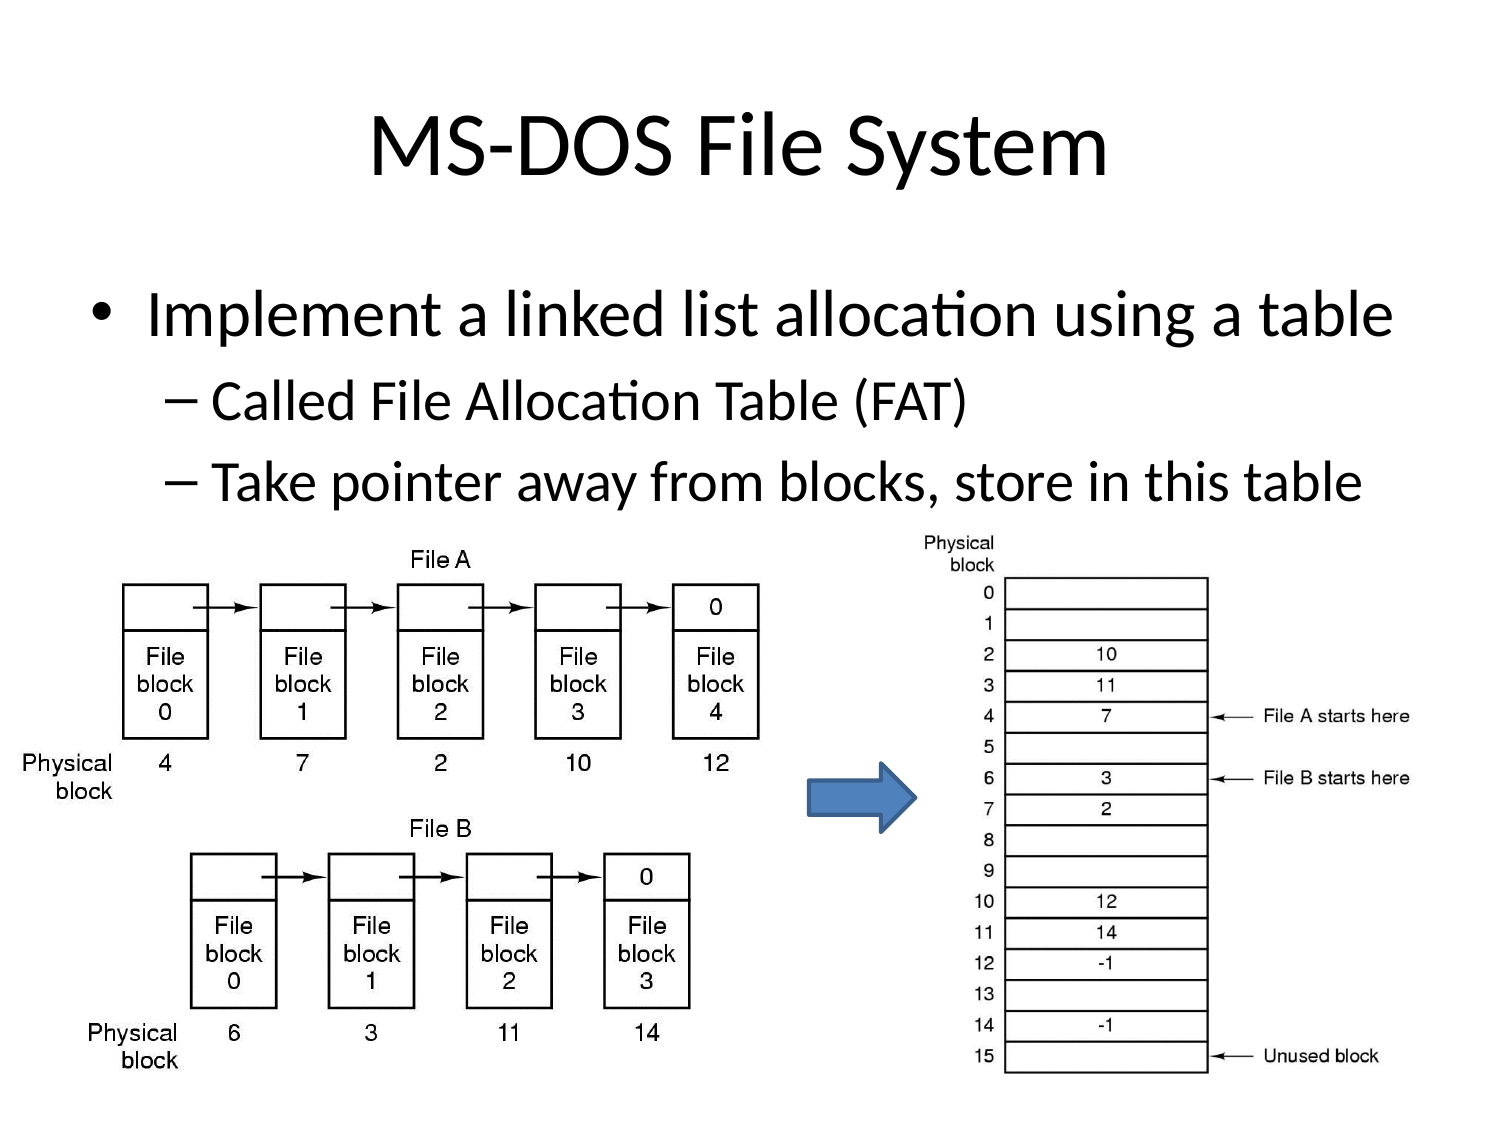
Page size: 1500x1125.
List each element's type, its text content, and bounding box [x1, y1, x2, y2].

picture [17, 538, 763, 1074]
text_box [806, 761, 917, 835]
title MS-DOS File System [75, 45, 1425, 233]
picture [922, 526, 1415, 1099]
list Implement a linked list allocation using a table Called File Allocation Table (FAT) Take pointer away from blocks, store in this table [75, 262, 1425, 539]
